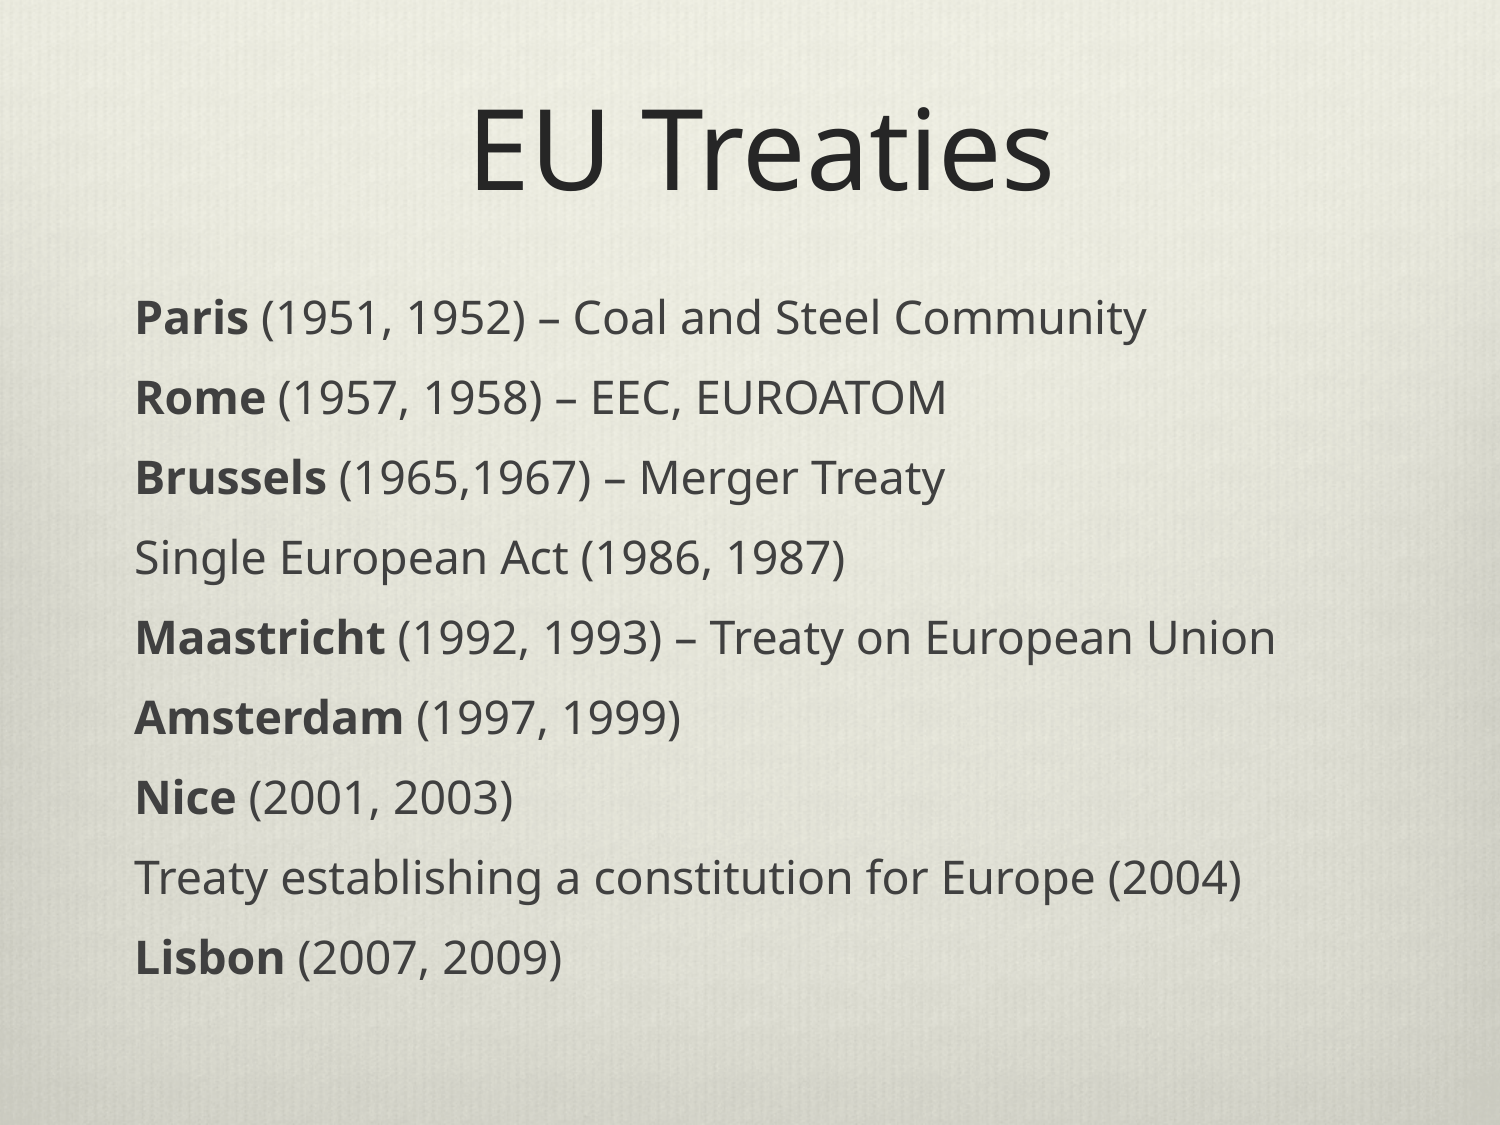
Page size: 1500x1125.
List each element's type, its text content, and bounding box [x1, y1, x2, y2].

title EU Treaties [63, 51, 1461, 240]
list Paris (1951, 1952) – Coal and Steel Community Rome (1957, 1958) – EEC, EUROATOM Brussels (1965,1967) – Merger Treaty Single European Act (1986, 1987) Maastricht (1992, 1993) – Treaty on European Union Amsterdam (1997, 1999) Nice (2001, 2003) Treaty establishing a constitution for Europe (2004) Lisbon (2007, 2009) [119, 269, 1381, 1011]
